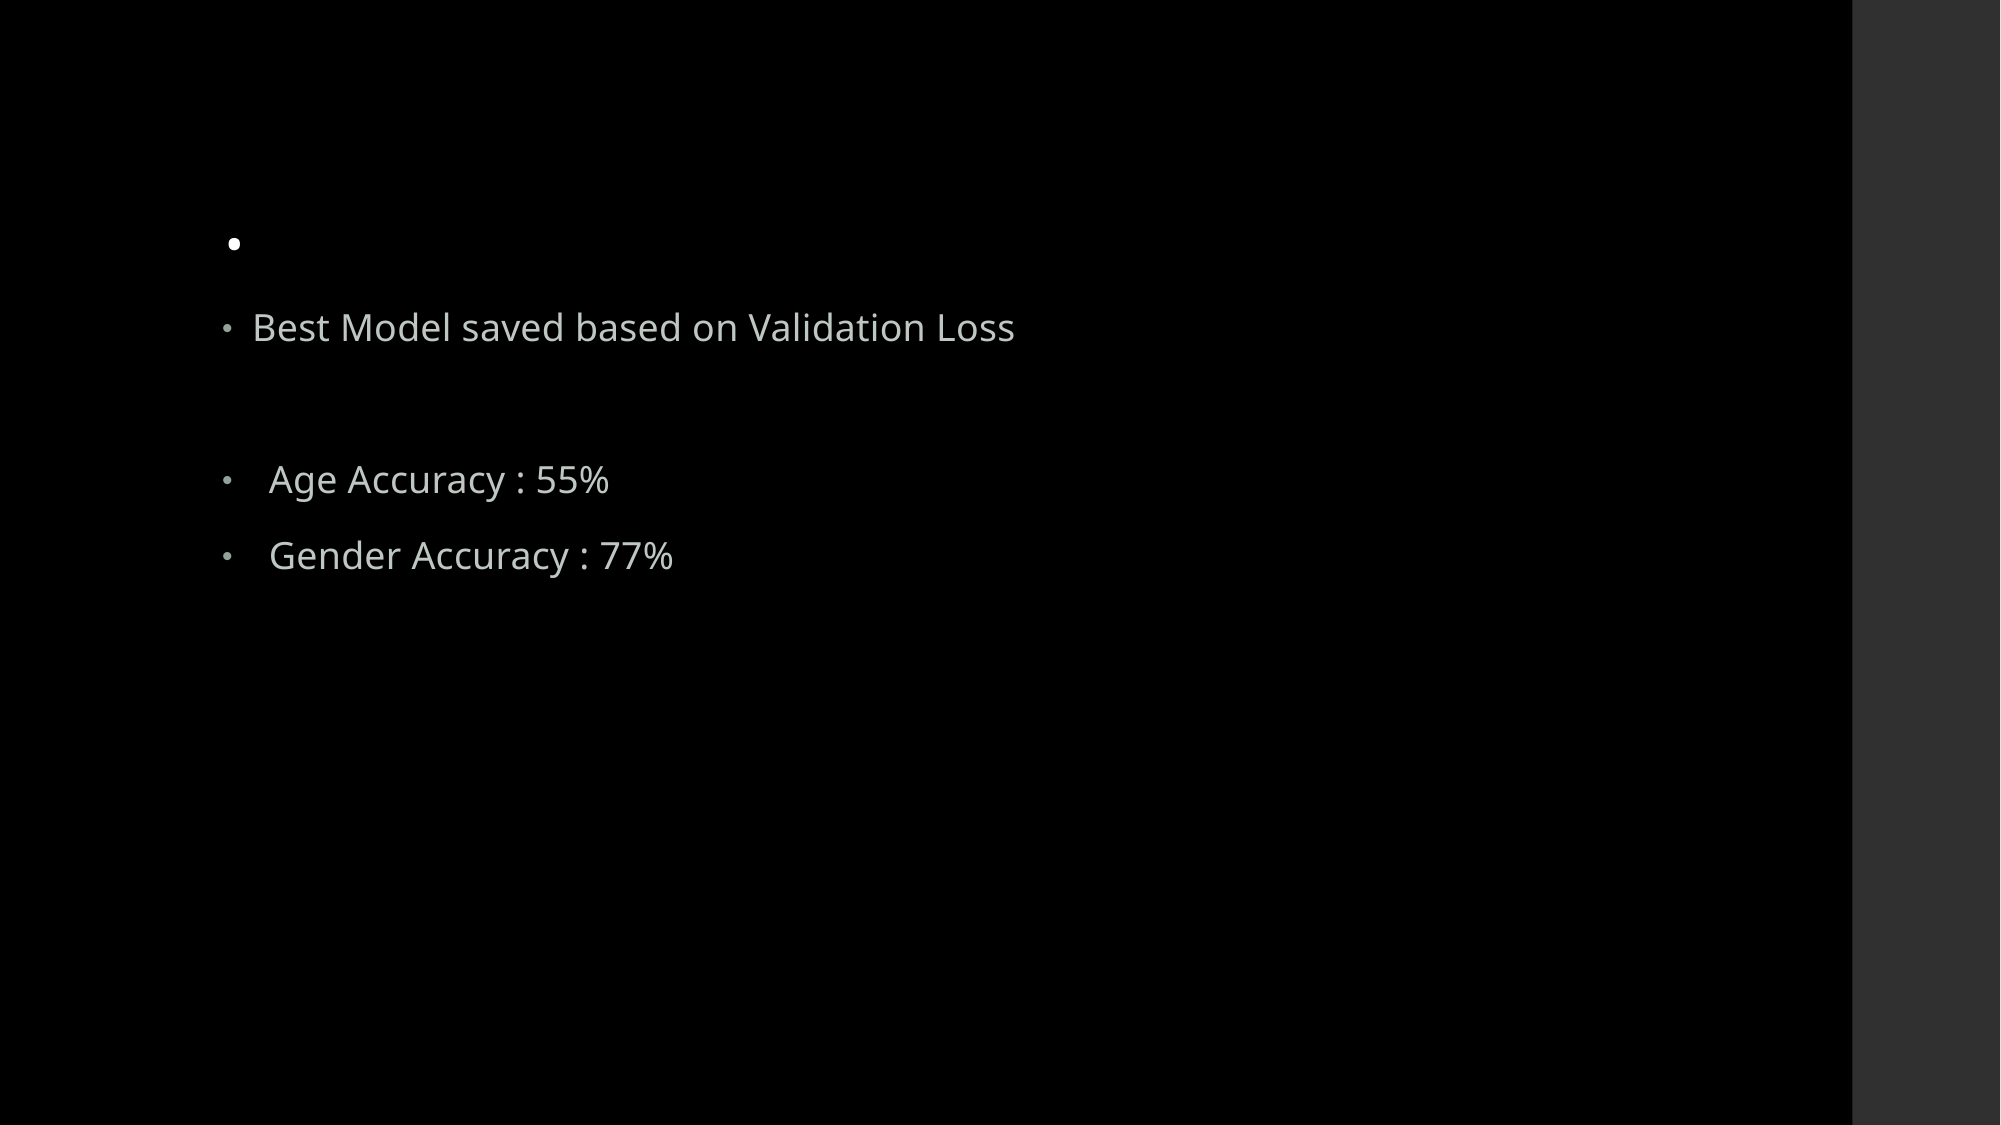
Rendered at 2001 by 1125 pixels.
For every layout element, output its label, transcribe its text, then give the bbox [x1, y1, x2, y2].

title . [206, 60, 1797, 278]
list Best Model saved based on Validation Loss Age Accuracy : 55% Gender Accuracy : 77% [206, 299, 1617, 1014]
